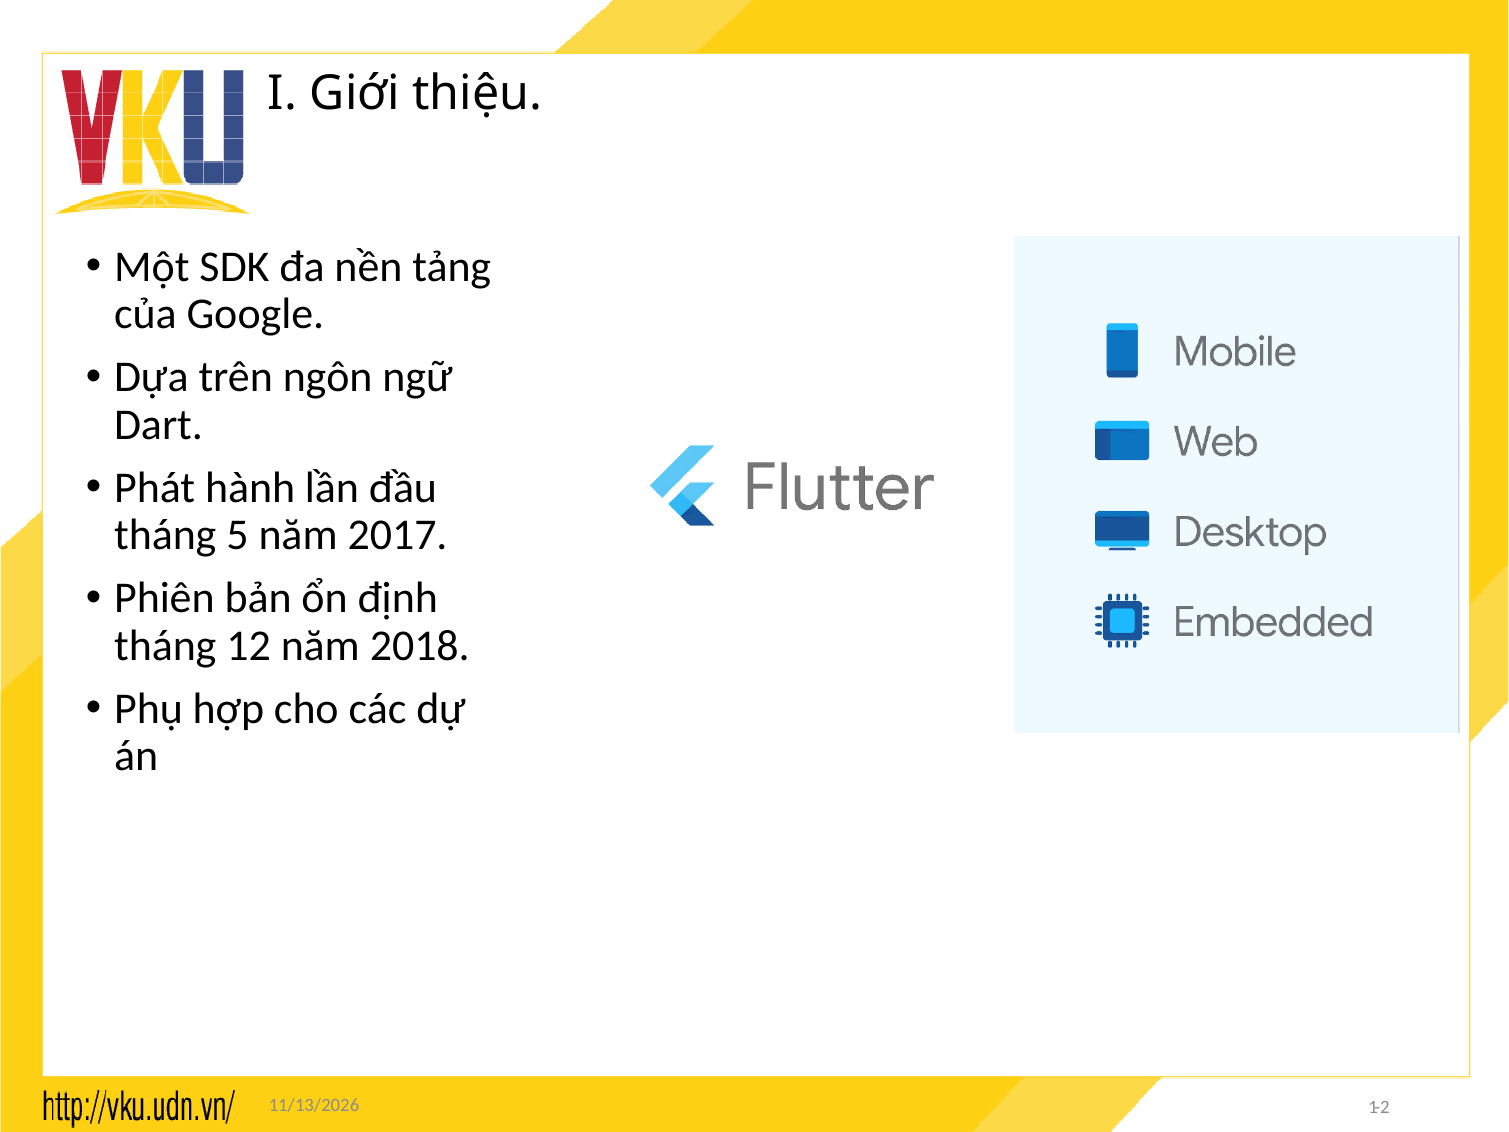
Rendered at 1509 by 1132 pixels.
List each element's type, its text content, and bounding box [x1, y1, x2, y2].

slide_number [253, 1075, 444, 1132]
picture [0, 0, 1509, 1132]
slide_number 1-2 [1065, 1076, 1405, 1132]
title I. Giới thiệu. [252, 60, 1405, 129]
list Một SDK đa nền tảng của Google. Dựa trên ngôn ngữ Dart. Phát hành lần đầu tháng 5 năm 2017. Phiên bản ổn định tháng 12 năm 2018. Phụ hợp cho các dự án [70, 236, 530, 1041]
